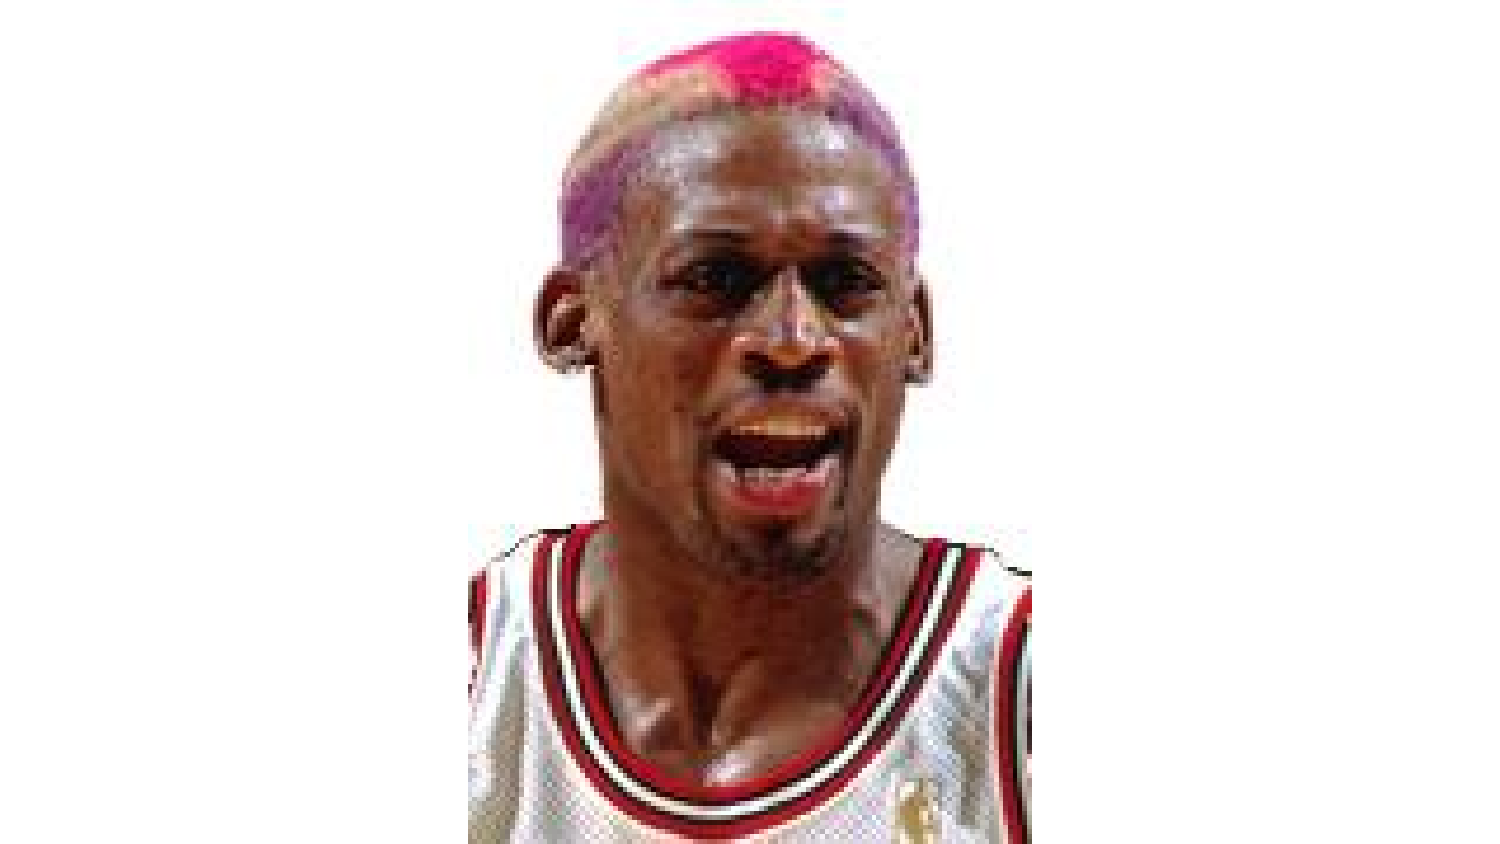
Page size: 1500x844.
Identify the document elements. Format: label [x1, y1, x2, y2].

picture [468, 0, 1032, 844]
